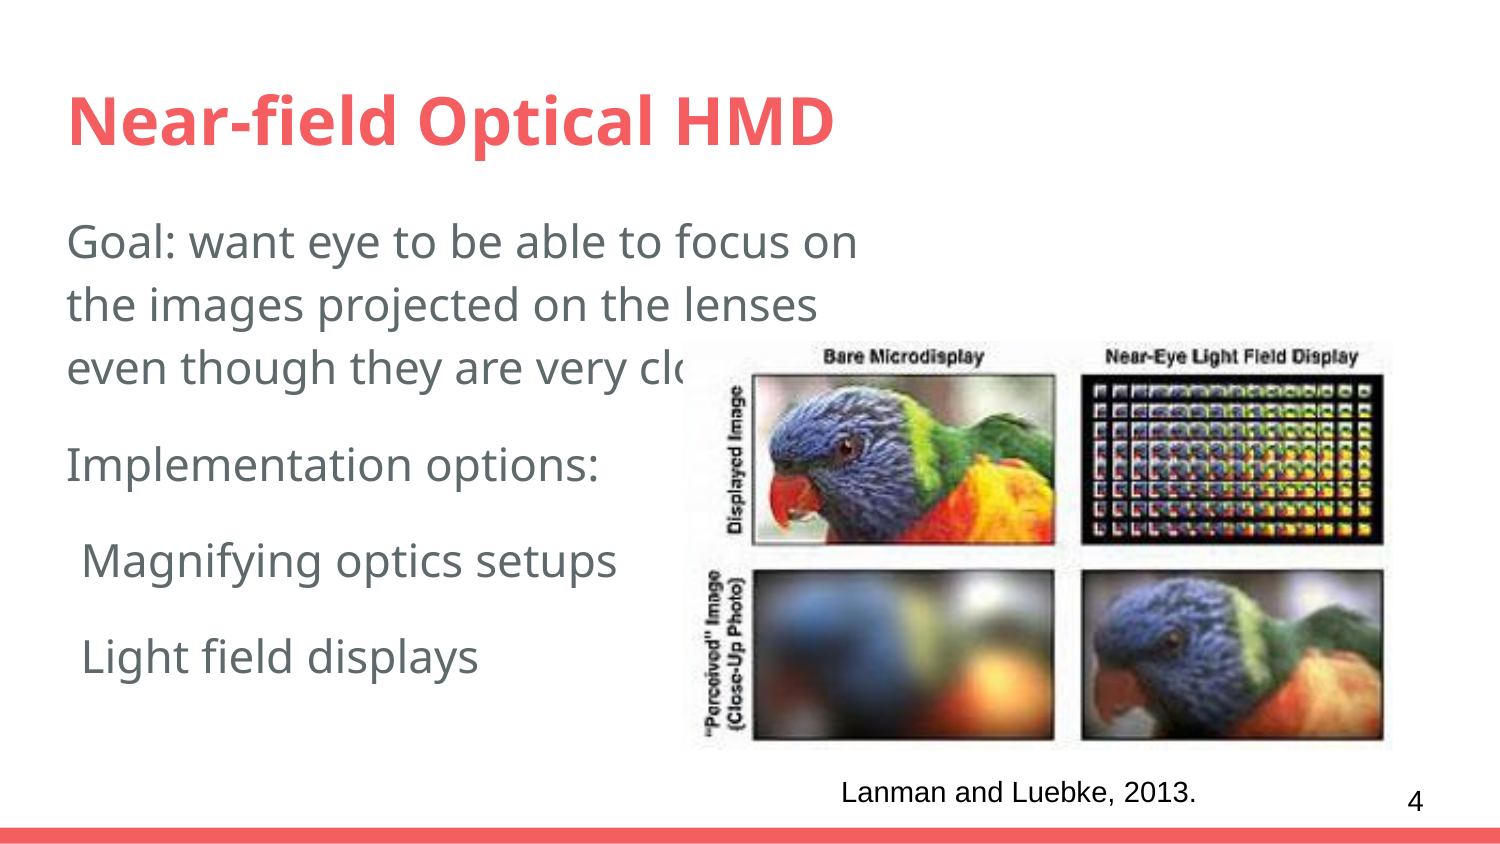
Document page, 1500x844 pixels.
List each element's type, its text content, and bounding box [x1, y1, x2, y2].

list Goal: want eye to be able to focus on the images projected on the lenses even though they are very close Implementation options: Magnifying optics setups Light field displays [51, 189, 932, 750]
picture [682, 341, 1393, 750]
title Near-field Optical HMD [51, 64, 1449, 167]
slide_number ‹#› [1393, 767, 1483, 833]
text_box Lanman and Luebke, 2013. [826, 758, 1393, 843]
